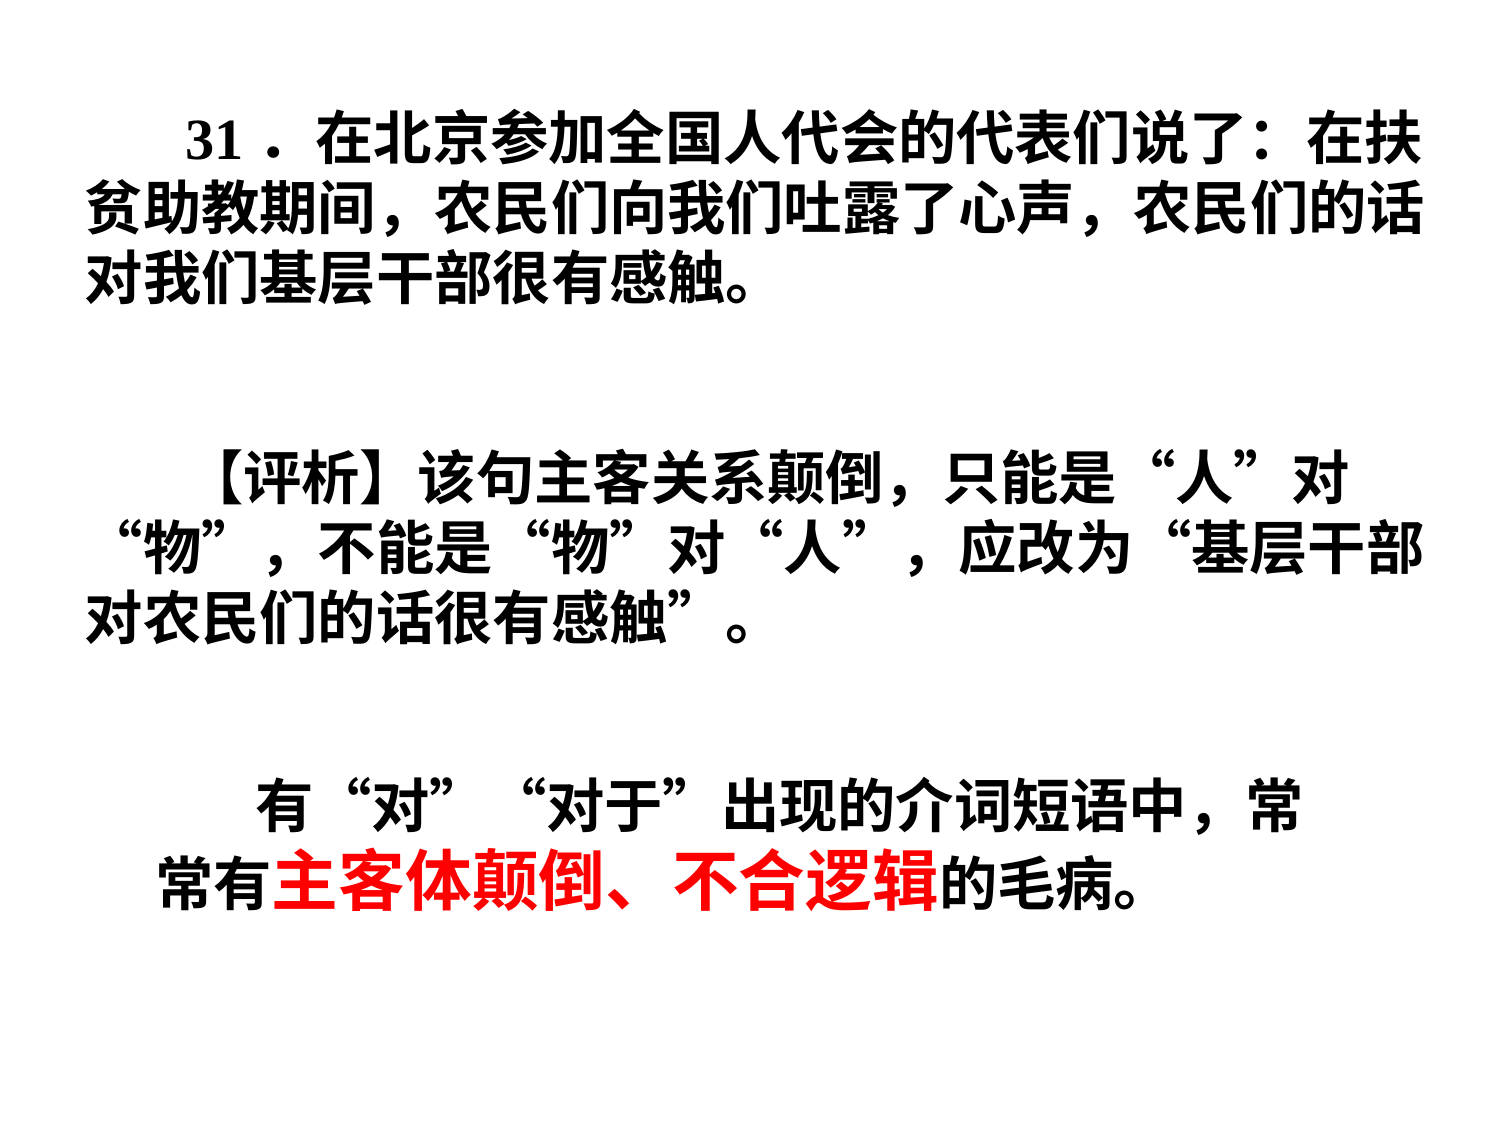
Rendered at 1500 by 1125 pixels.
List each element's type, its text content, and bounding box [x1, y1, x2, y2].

text_box 31．在北京参加全国人代会的代表们说了：在扶贫助教期间，农民们向我们吐露了心声，农民们的话对我们基层干部很有感触。 [70, 93, 1442, 319]
text_box 有“对”“对于”出现的介词短语中，常常有主客体颠倒、不合逻辑的毛病。 [140, 761, 1325, 927]
text_box 【评析】该句主客关系颠倒，只能是“人”对“物”，不能是“物”对“人”，应改为“基层干部对农民们的话很有感触”。 [70, 433, 1442, 659]
